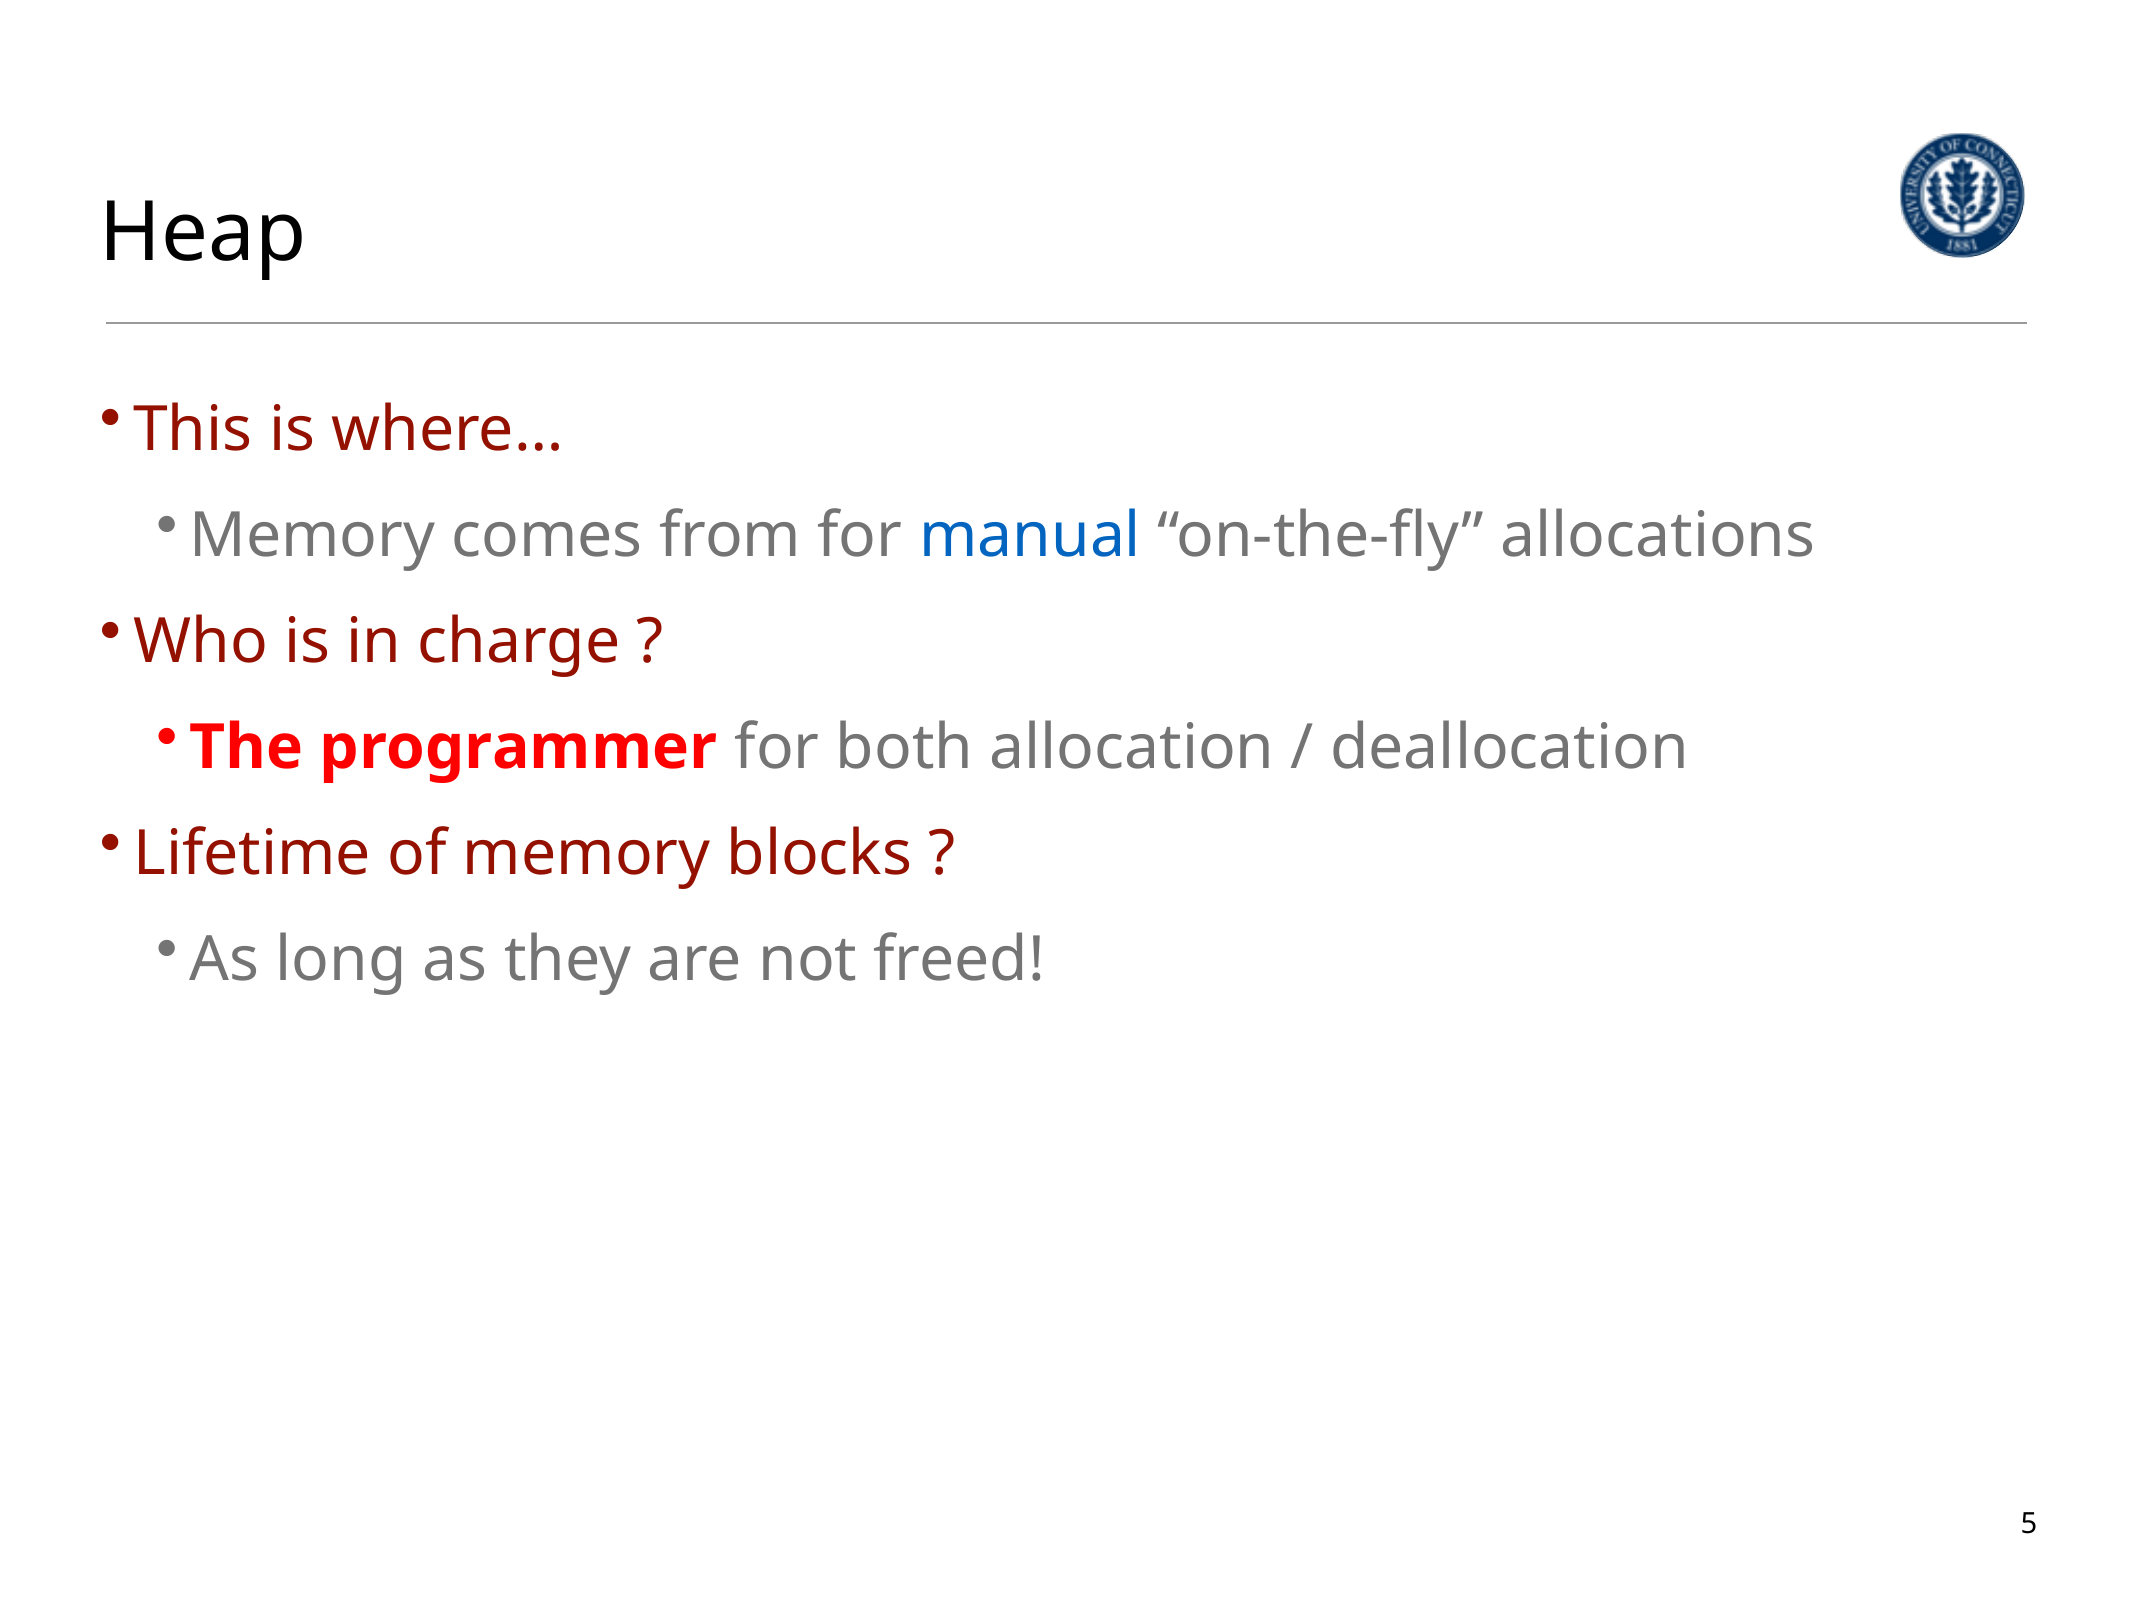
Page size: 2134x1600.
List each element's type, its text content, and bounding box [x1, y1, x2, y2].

picture [1900, 133, 2025, 259]
title Heap [93, 53, 2041, 284]
slide_number 5 [1996, 1497, 2045, 1544]
list This is where… Memory comes from for manual “on-the-fly” allocations Who is in charge ? The programmer for both allocation / deallocation Lifetime of memory blocks ? As long as they are not freed! [93, 380, 2041, 1459]
